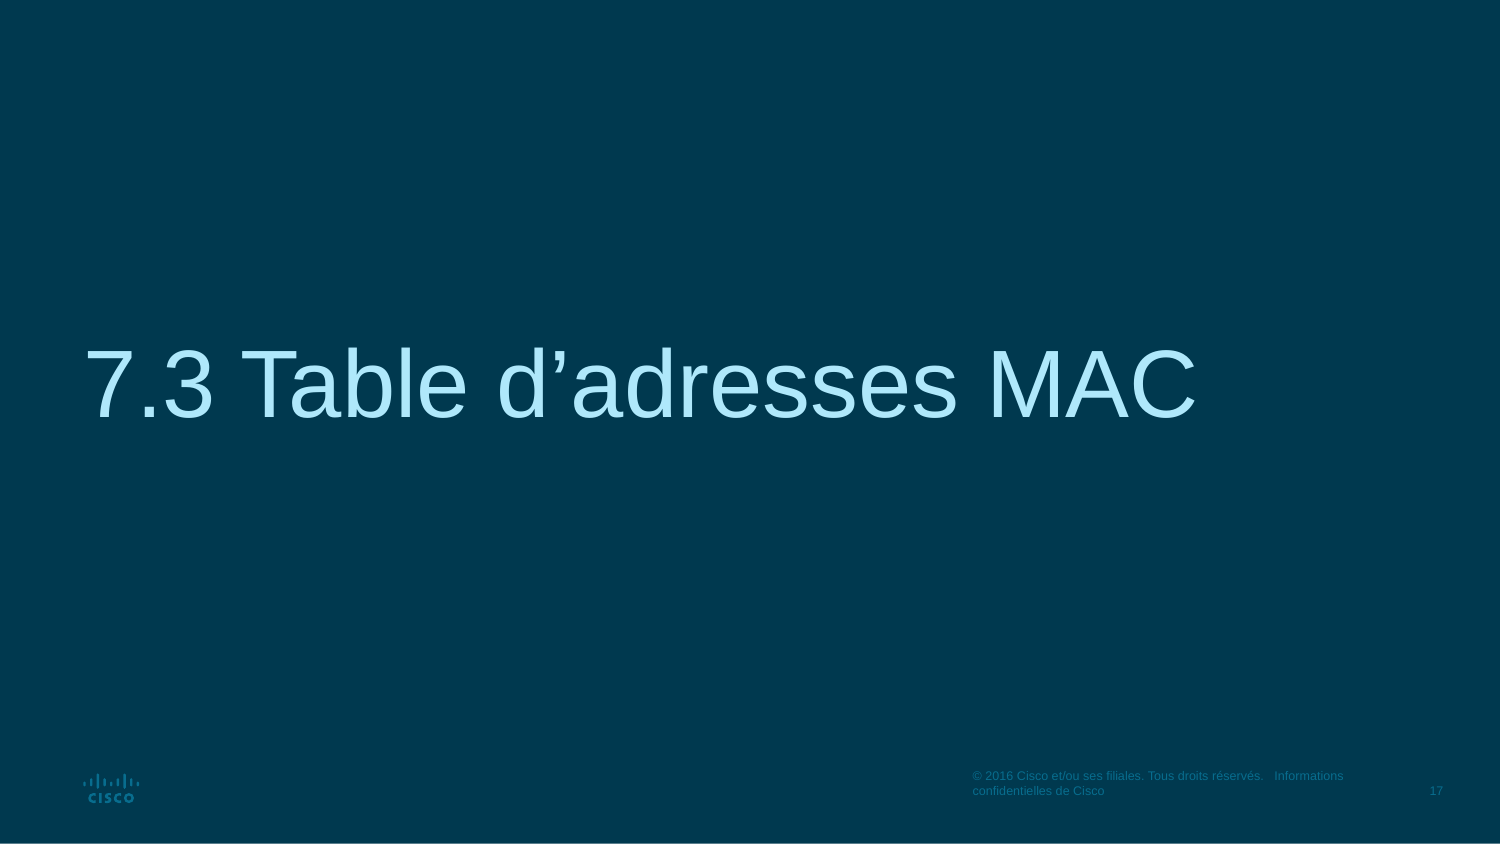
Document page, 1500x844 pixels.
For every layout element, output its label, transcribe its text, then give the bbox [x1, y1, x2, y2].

title 7.3 Table d’adresses MAC [68, 293, 1356, 446]
